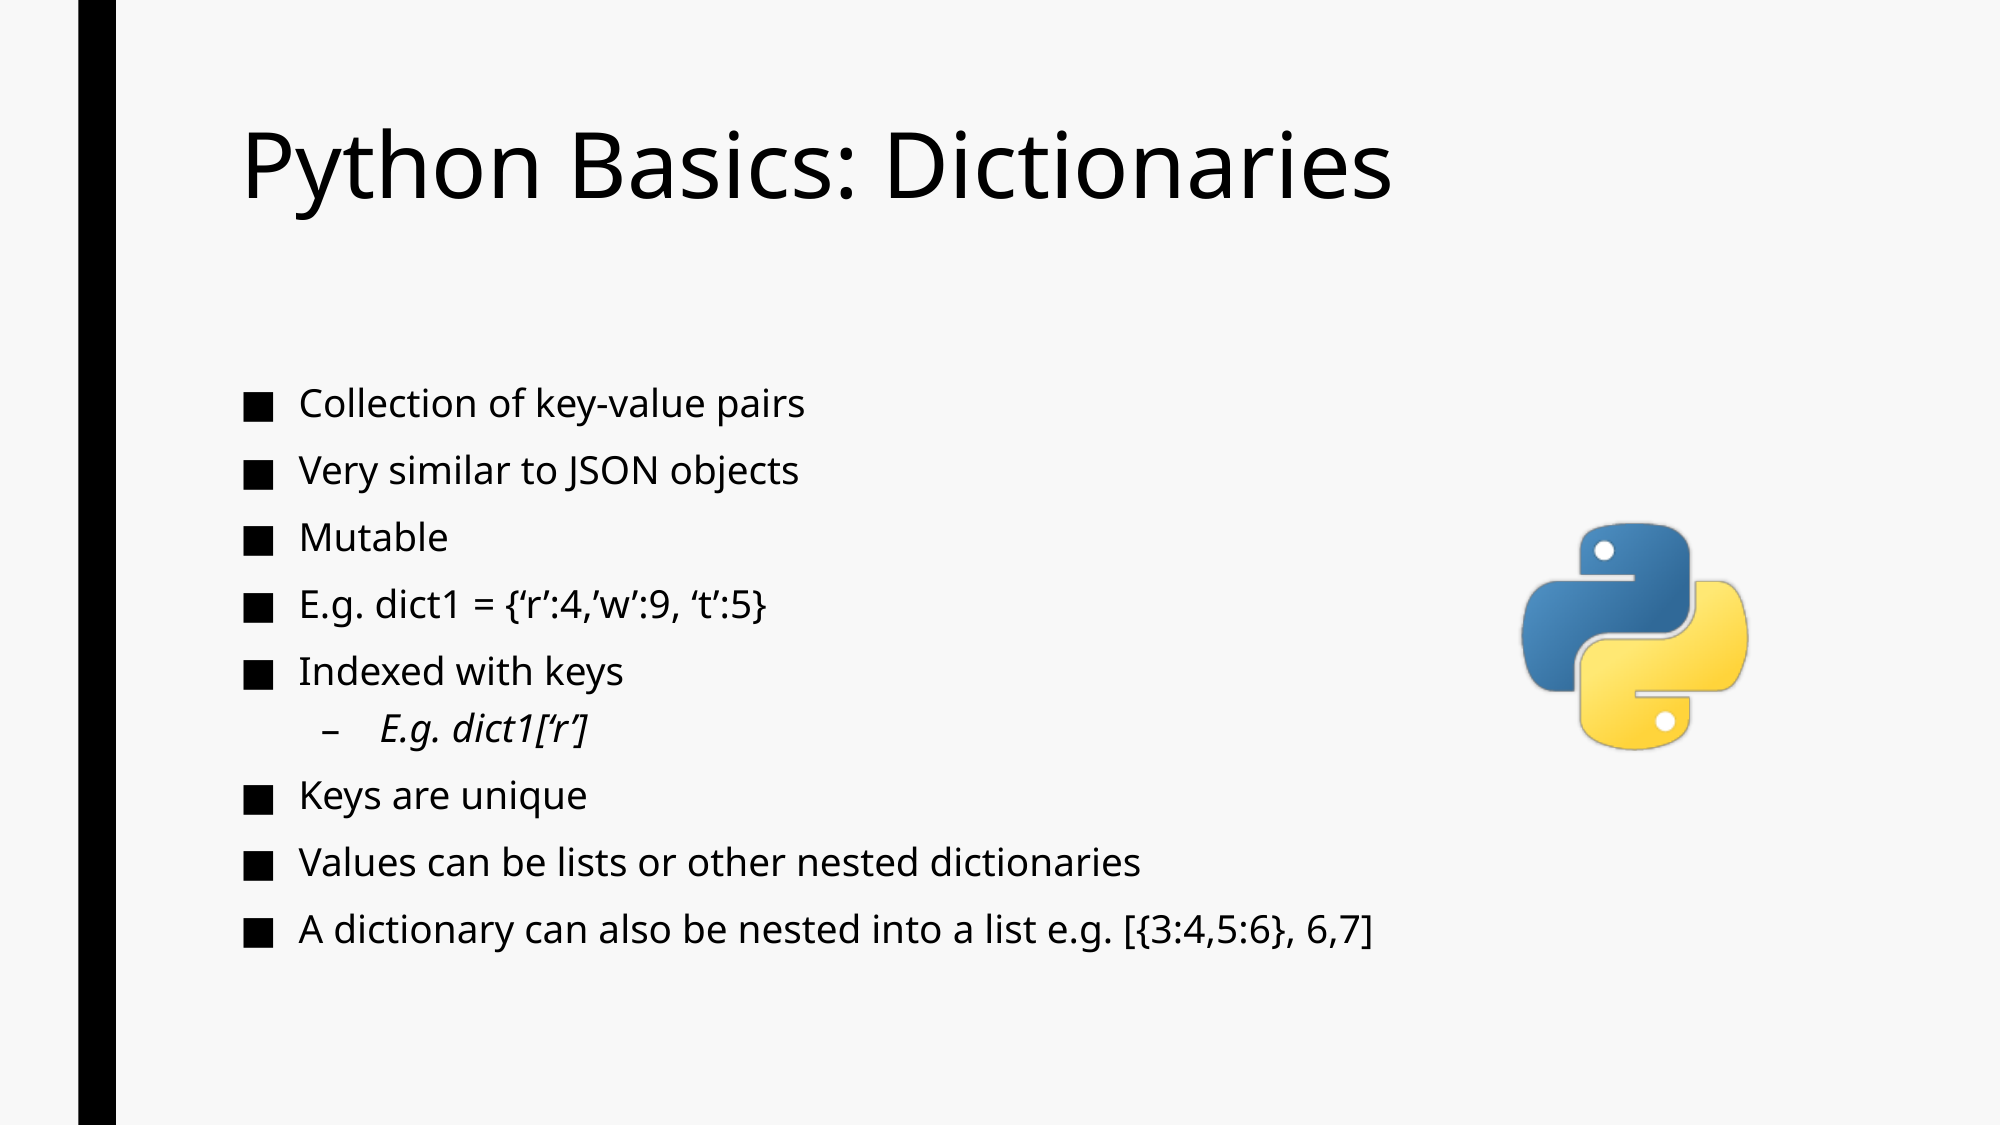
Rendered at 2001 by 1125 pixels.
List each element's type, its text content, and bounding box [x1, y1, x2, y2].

list Collection of key-value pairs Very similar to JSON objects Mutable E.g. dict1 = {‘r’:4,’w’:9, ‘t’:5} Indexed with keys E.g. dict1[‘r’] Keys are unique Values can be lists or other nested dictionaries A dictionary can also be nested into a list e.g. [{3:4,5:6}, 6,7] [225, 375, 1800, 963]
picture [1471, 473, 1800, 802]
title Python Basics: Dictionaries [225, 112, 1800, 357]
